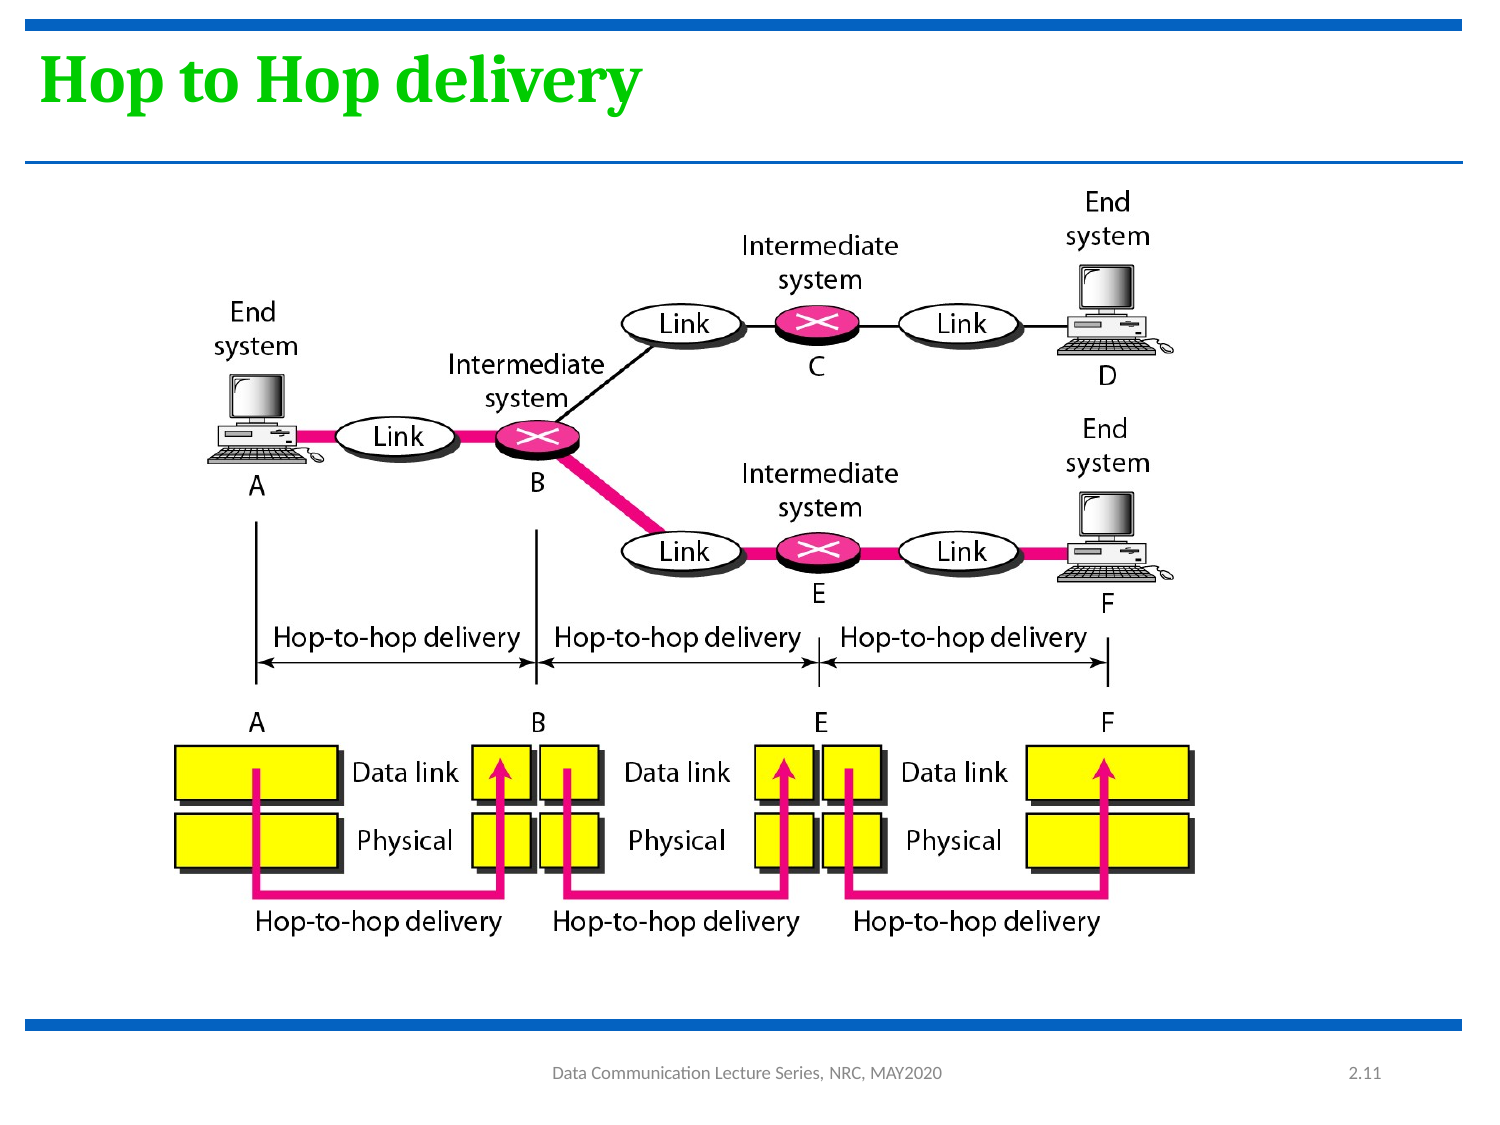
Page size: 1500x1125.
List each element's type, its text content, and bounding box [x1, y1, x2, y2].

slide_number 2.11 [1346, 1060, 1389, 1125]
title Hop to Hop delivery [37, 31, 669, 222]
picture [174, 190, 1195, 938]
footer Data Communication Lecture Series, NRC, MAY2020 [550, 1062, 950, 1125]
